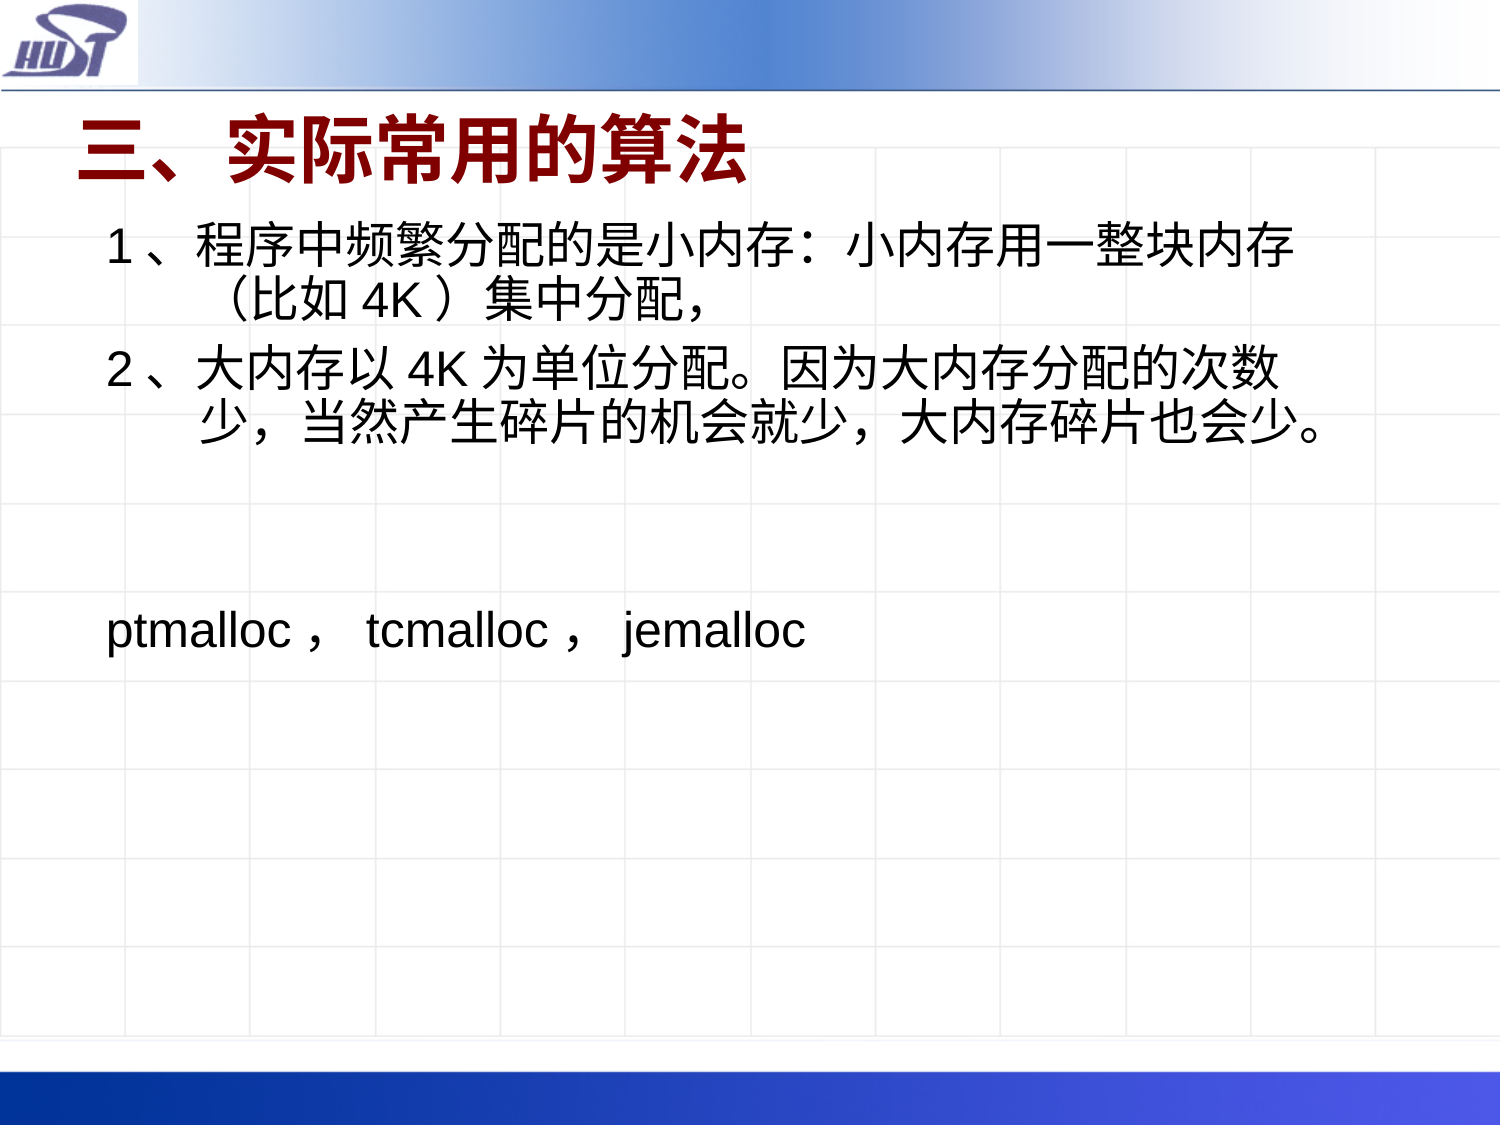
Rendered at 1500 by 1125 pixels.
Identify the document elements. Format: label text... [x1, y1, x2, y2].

title 三、实际常用的算法 [59, 0, 1437, 202]
list 1、程序中频繁分配的是小内存：小内存用一整块内存（比如4K）集中分配， 2、大内存以4K为单位分配。因为大内存分配的次数少，当然产生碎片的机会就少，大内存碎片也会少。 ptmalloc，tcmalloc，jemalloc [90, 212, 1345, 866]
picture [0, 0, 1500, 1125]
